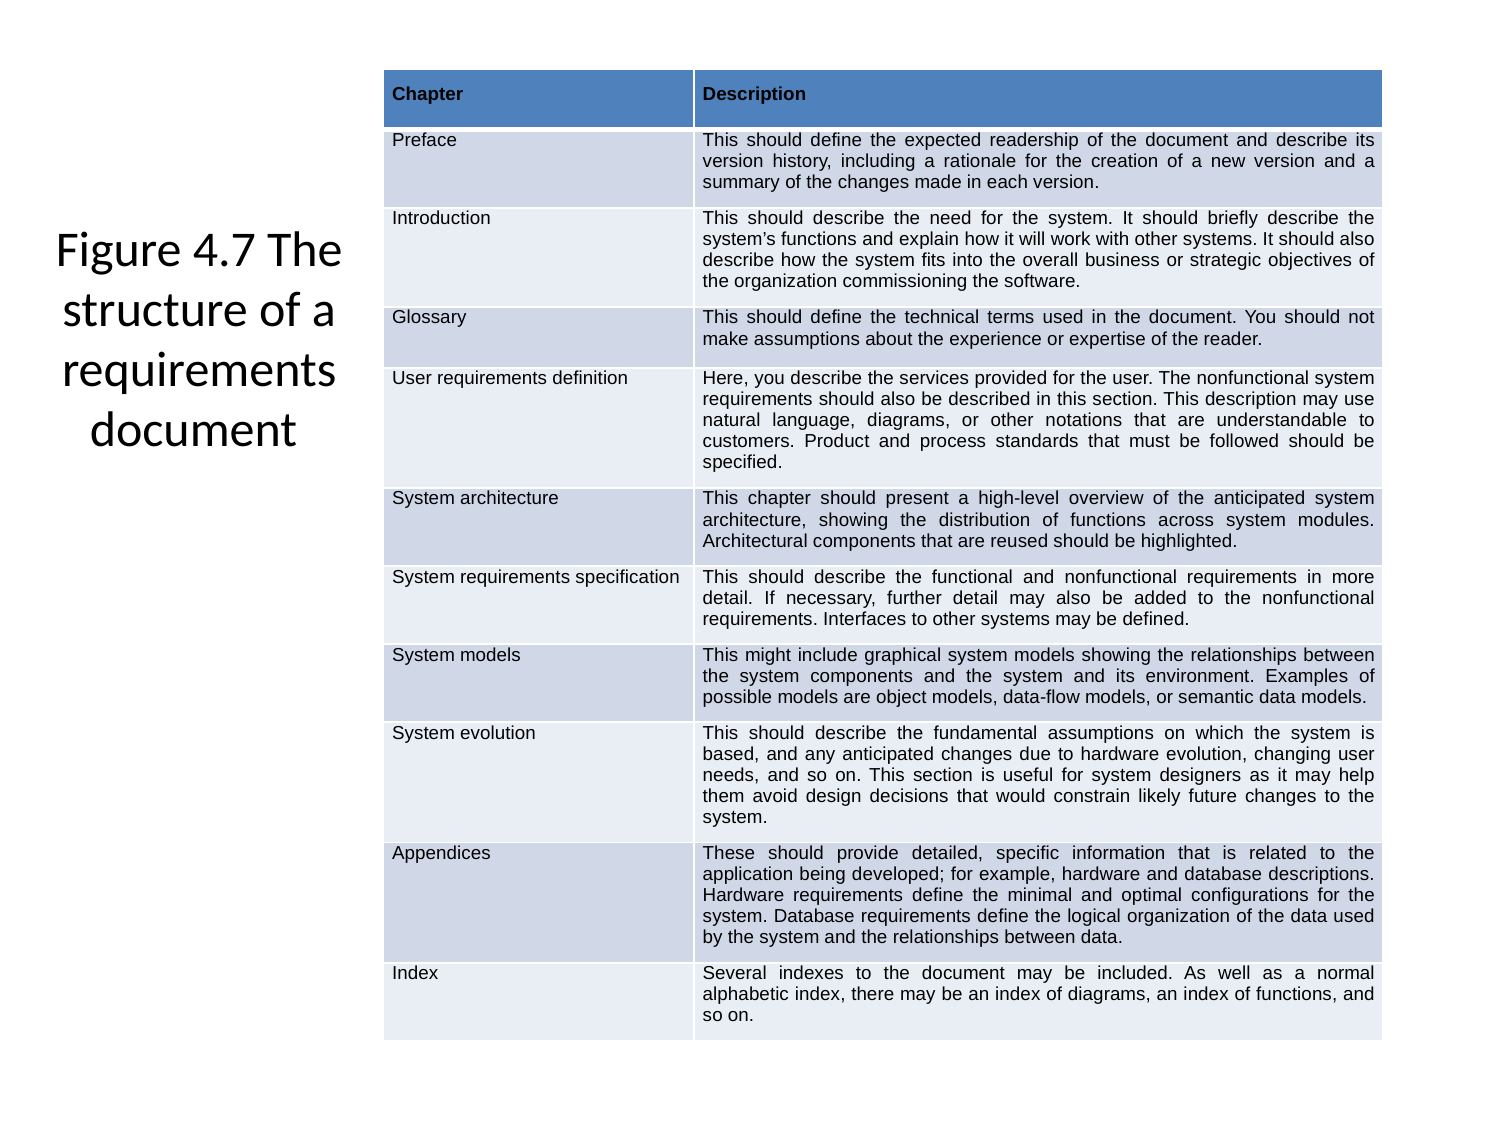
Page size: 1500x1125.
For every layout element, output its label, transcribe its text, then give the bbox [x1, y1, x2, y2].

table_cell Preface [384, 132, 693, 207]
table_cell System requirements specification [384, 567, 693, 643]
table_cell User requirements definition [384, 369, 693, 487]
table_cell System evolution [384, 723, 693, 842]
table_cell This might include graphical system models showing the relationships between the system components and the system and its environment. Examples of possible models are object models, data-flow models, or semantic data models. [695, 645, 1382, 721]
table_header Chapter [384, 70, 693, 127]
table_cell This chapter should present a high-level overview of the anticipated system architecture, showing the distribution of functions across system modules. Architectural components that are reused should be highlighted. [695, 489, 1382, 565]
table_cell Glossary [384, 308, 693, 367]
title Figure 4.7 The structure of a requirements document [28, 33, 370, 639]
table_cell Several indexes to the document may be included. As well as a normal alphabetic index, there may be an index of diagrams, an index of functions, and so on. [695, 964, 1382, 1040]
table_cell Index [384, 964, 693, 1040]
table_cell This should describe the functional and nonfunctional requirements in more detail. If necessary, further detail may also be added to the nonfunctional requirements. Interfaces to other systems may be defined. [695, 567, 1382, 643]
table_cell System architecture [384, 489, 693, 565]
table_cell System models [384, 645, 693, 721]
table_cell Here, you describe the services provided for the user. The nonfunctional system requirements should also be described in this section. This description may use natural language, diagrams, or other notations that are understandable to customers. Product and process standards that must be followed should be specified. [695, 369, 1382, 487]
table_cell This should define the technical terms used in the document. You should not make assumptions about the experience or expertise of the reader. [695, 308, 1382, 367]
table_cell These should provide detailed, specific information that is related to the application being developed; for example, hardware and database descriptions. Hardware requirements define the minimal and optimal configurations for the system. Database requirements define the logical organization of the data used by the system and the relationships between data. [695, 843, 1382, 962]
table_cell Introduction [384, 209, 693, 306]
table_header Description [695, 70, 1382, 127]
table_cell This should describe the fundamental assumptions on which the system is based, and any anticipated changes due to hardware evolution, changing user needs, and so on. This section is useful for system designers as it may help them avoid design decisions that would constrain likely future changes to the system. [695, 723, 1382, 842]
table_cell This should define the expected readership of the document and describe its version history, including a rationale for the creation of a new version and a summary of the changes made in each version. [695, 132, 1382, 207]
table_cell This should describe the need for the system. It should briefly describe the system’s functions and explain how it will work with other systems. It should also describe how the system fits into the overall business or strategic objectives of the organization commissioning the software. [695, 209, 1382, 306]
table_cell Appendices [384, 843, 693, 962]
